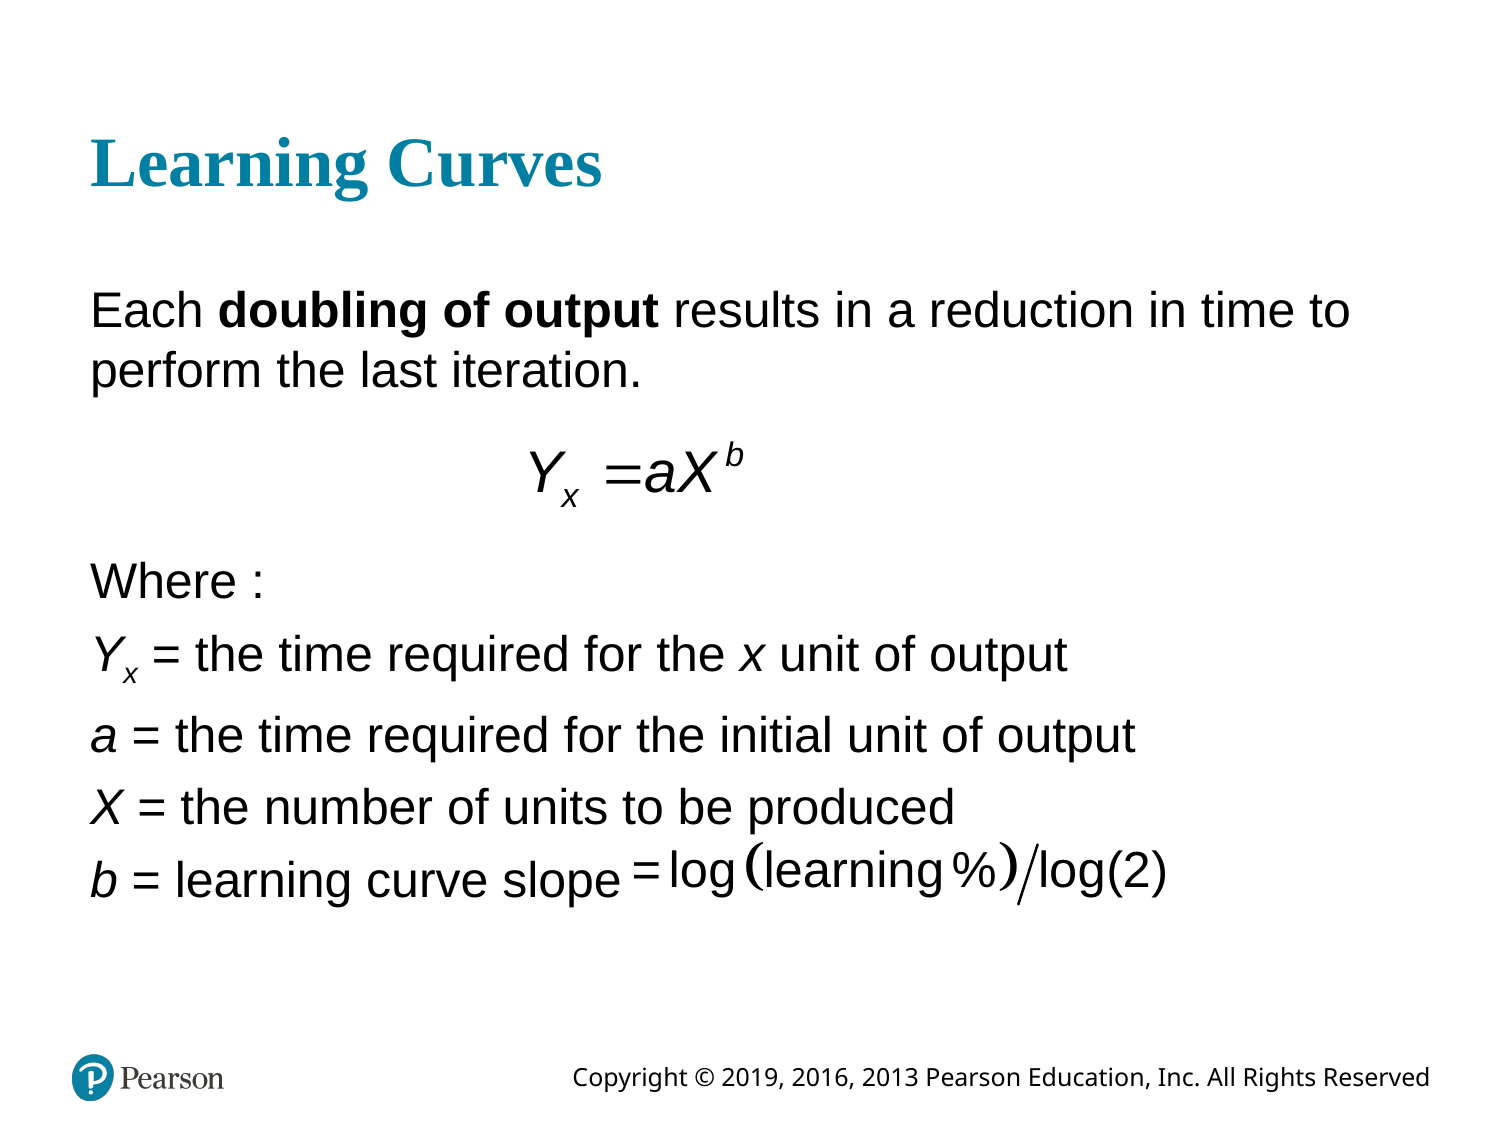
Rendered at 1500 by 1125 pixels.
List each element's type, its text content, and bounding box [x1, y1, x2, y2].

picture [72, 1054, 88, 1070]
title Learning Curves [75, 35, 1425, 216]
list Each doubling of output results in a reduction in time to perform the last iteration. [75, 262, 1425, 417]
list Where : Yx = the time required for the x unit of output a = the time required for the initial unit of output X = the number of units to be produced b = learning curve slope [75, 533, 1425, 917]
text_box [625, 831, 1175, 917]
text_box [520, 428, 757, 523]
picture [80, 1063, 106, 1088]
picture [72, 1087, 83, 1101]
picture [98, 1054, 224, 1101]
